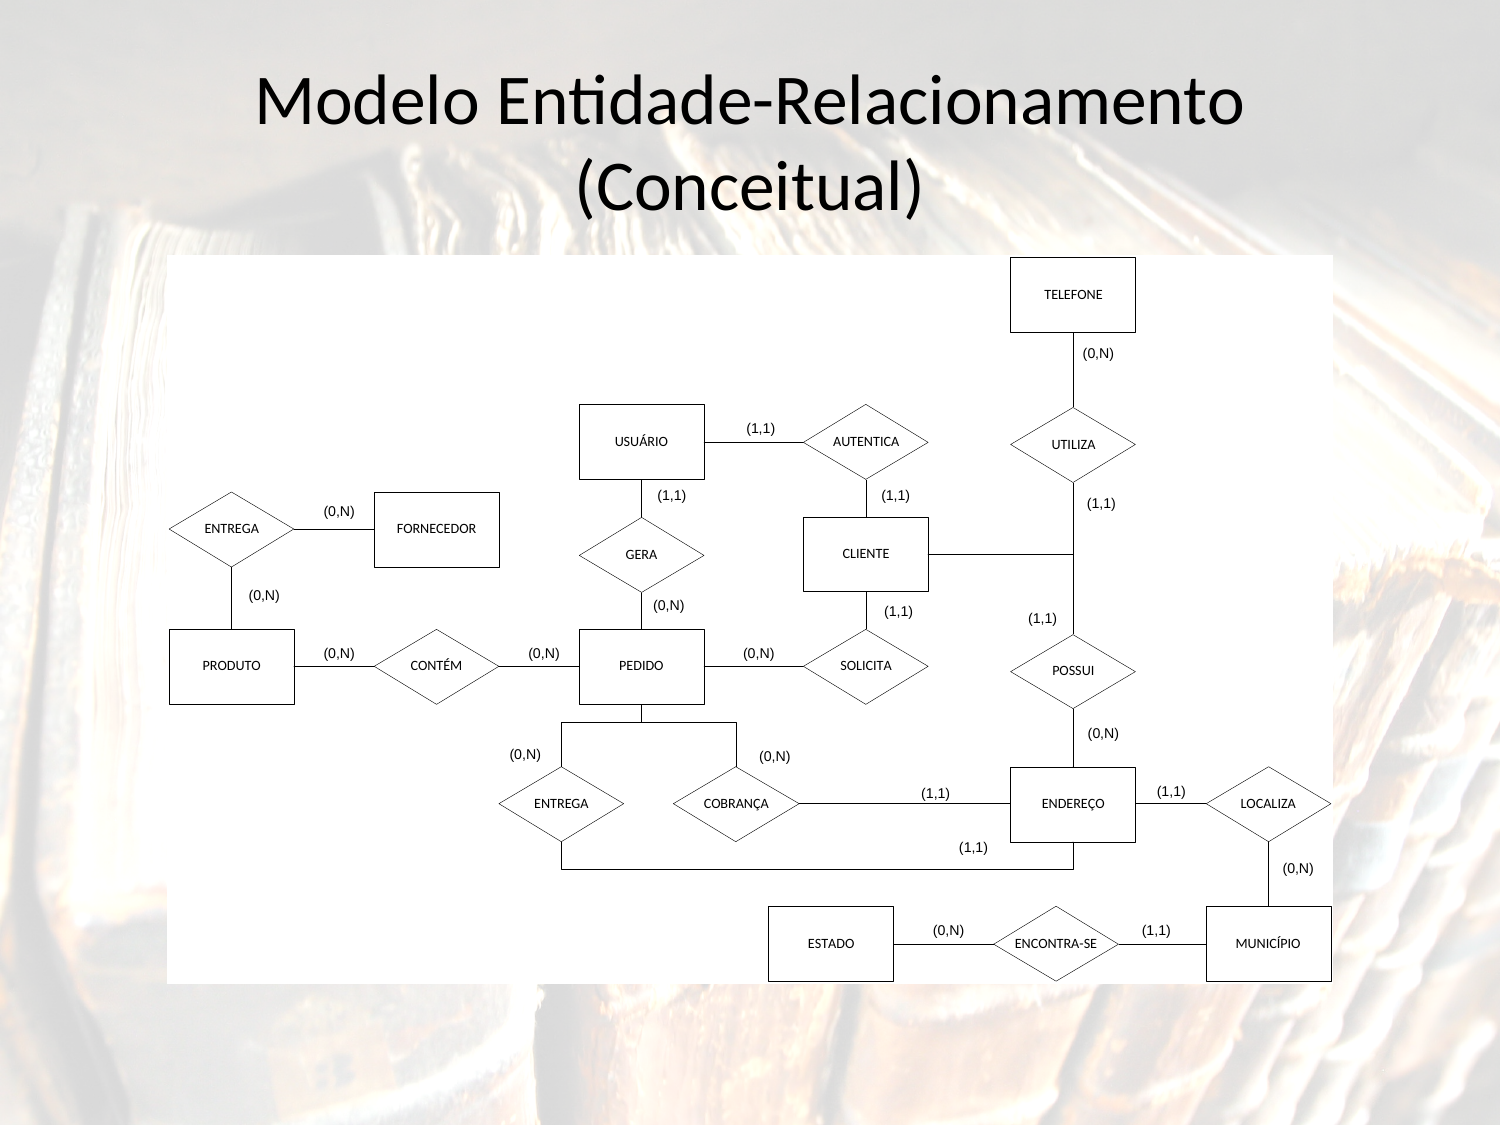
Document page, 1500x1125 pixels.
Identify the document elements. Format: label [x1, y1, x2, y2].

picture [0, 0, 1500, 1125]
text_box [166, 255, 1334, 985]
